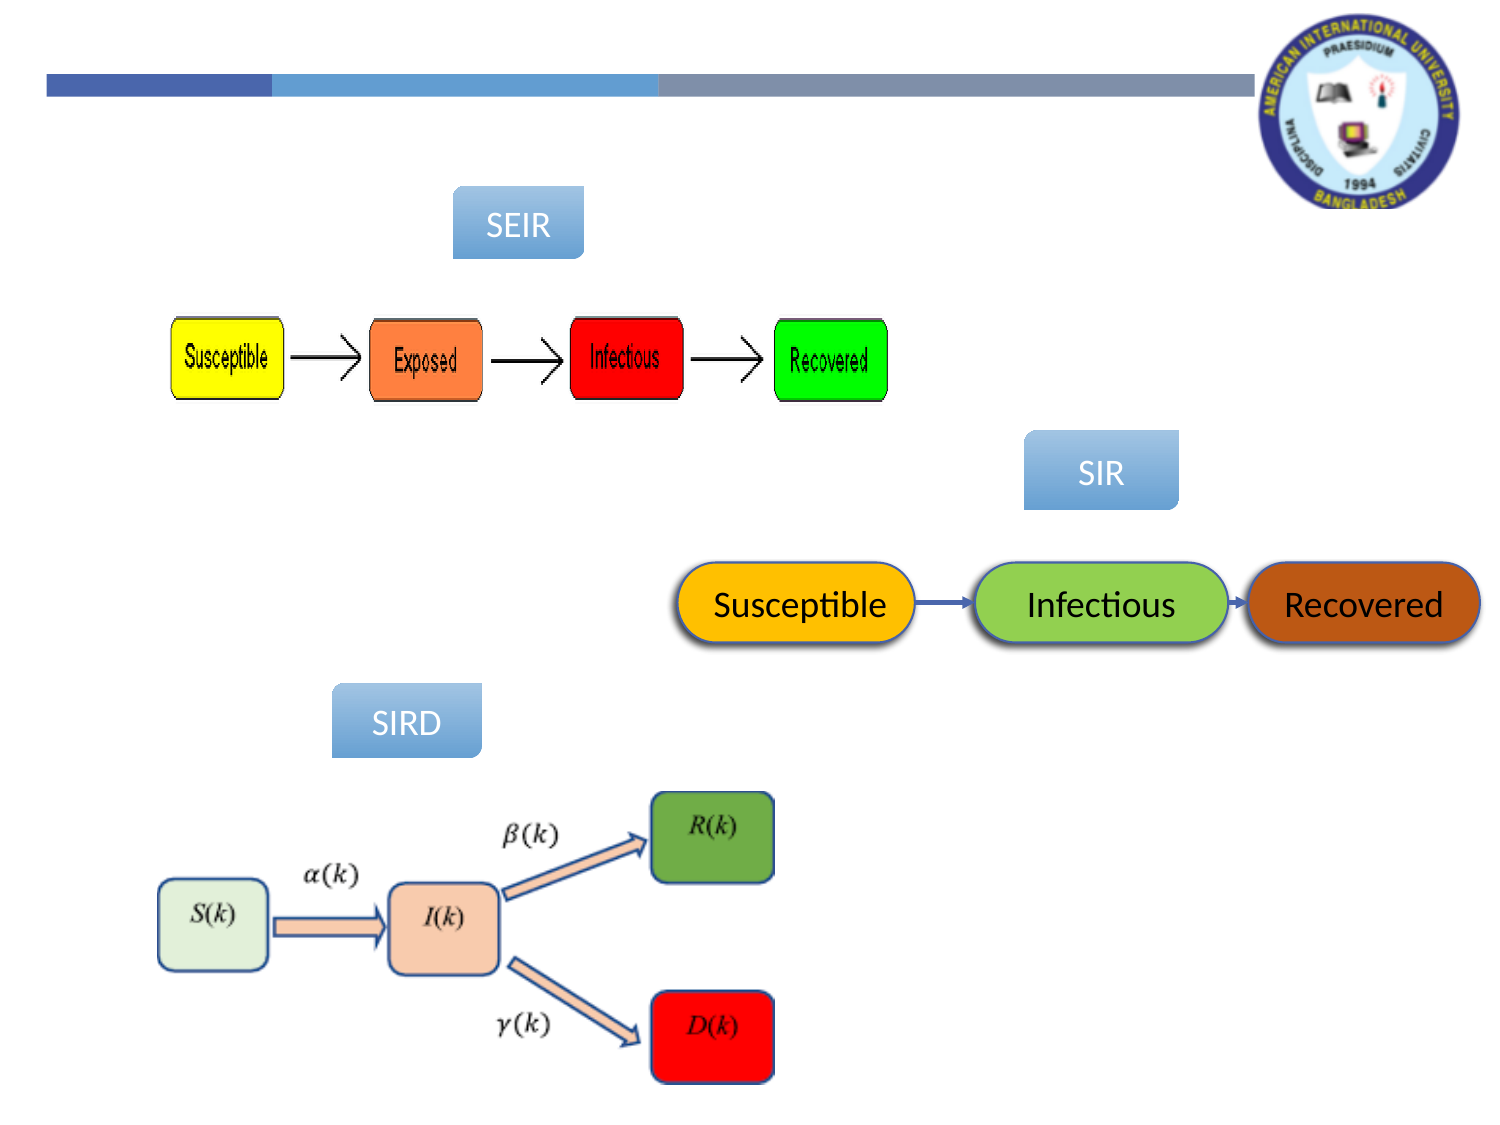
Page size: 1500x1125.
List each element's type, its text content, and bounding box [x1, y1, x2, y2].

picture [1254, 9, 1465, 209]
text_box SEIR [452, 185, 585, 260]
text_box SIR [1024, 430, 1180, 511]
text_box Recovered [1247, 561, 1481, 644]
text_box Susceptible [676, 561, 916, 644]
text_box Infectious [974, 561, 1230, 644]
picture [157, 275, 903, 451]
text_box SIRD [332, 683, 482, 759]
table_header [1, 211, 1499, 1107]
picture [157, 791, 776, 1086]
